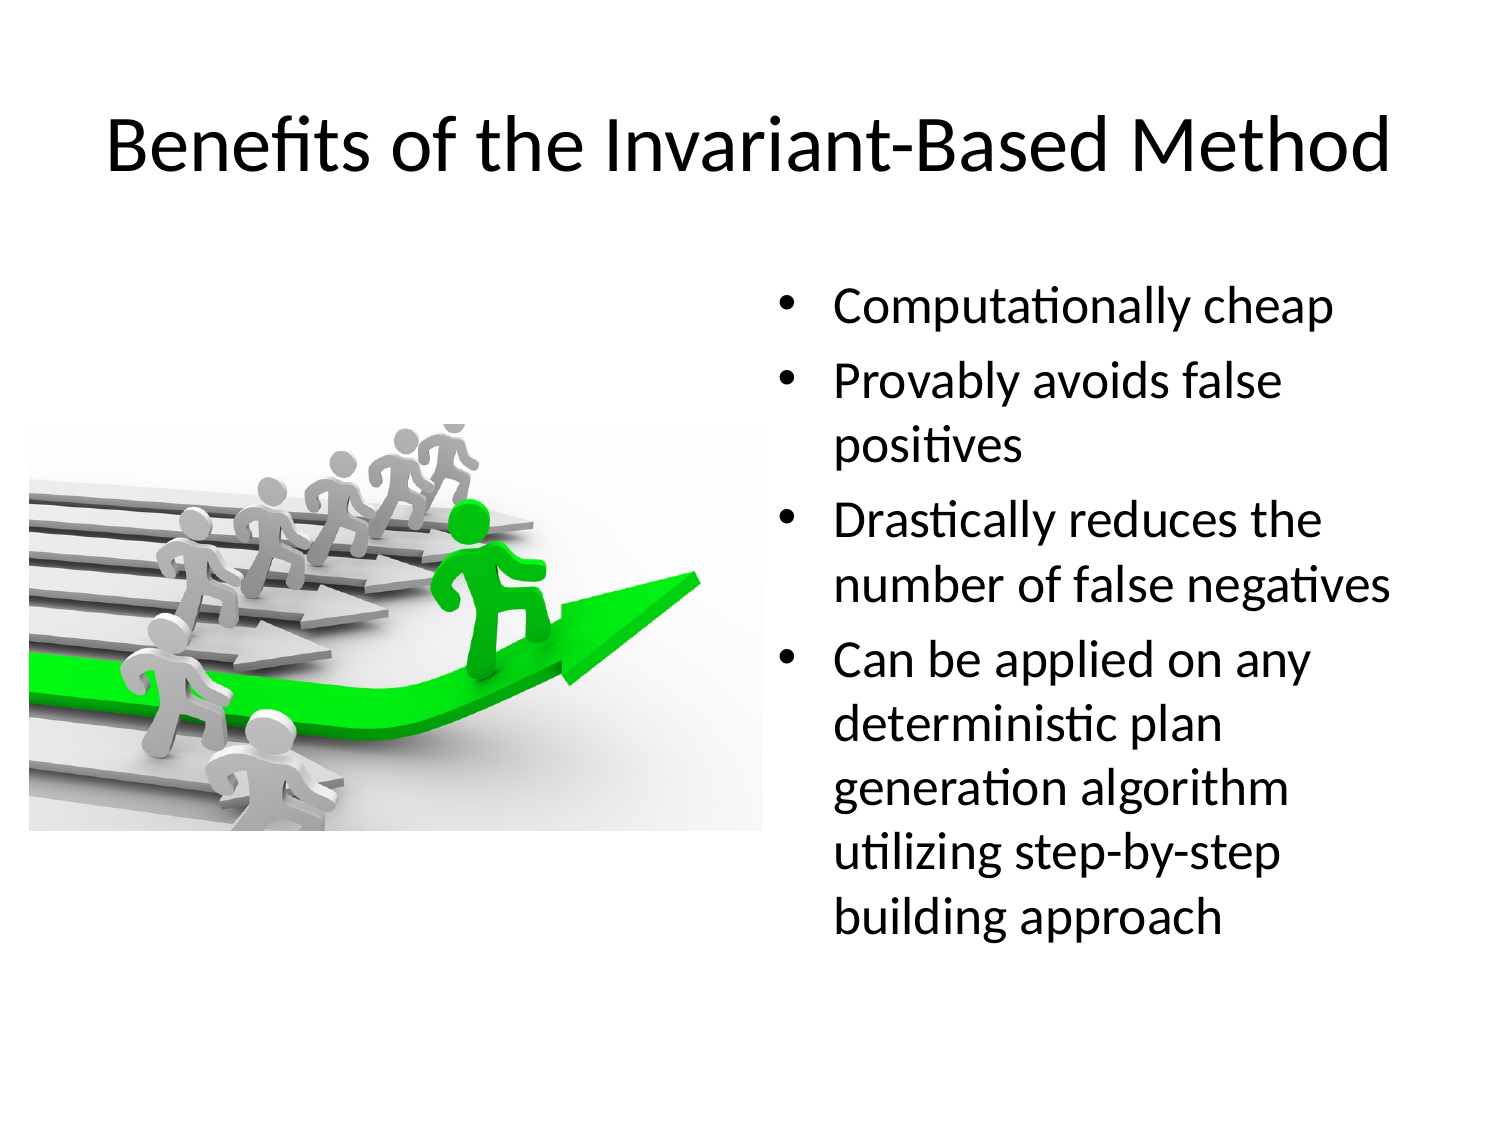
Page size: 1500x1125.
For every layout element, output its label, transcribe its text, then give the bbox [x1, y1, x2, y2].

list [29, 424, 763, 832]
title Benefits of the Invariant-Based Method [75, 45, 1425, 233]
list Computationally cheap Provably avoids false positives Drastically reduces the number of false negatives Can be applied on any deterministic plan generation algorithm utilizing step-by-step building approach [762, 262, 1425, 1005]
